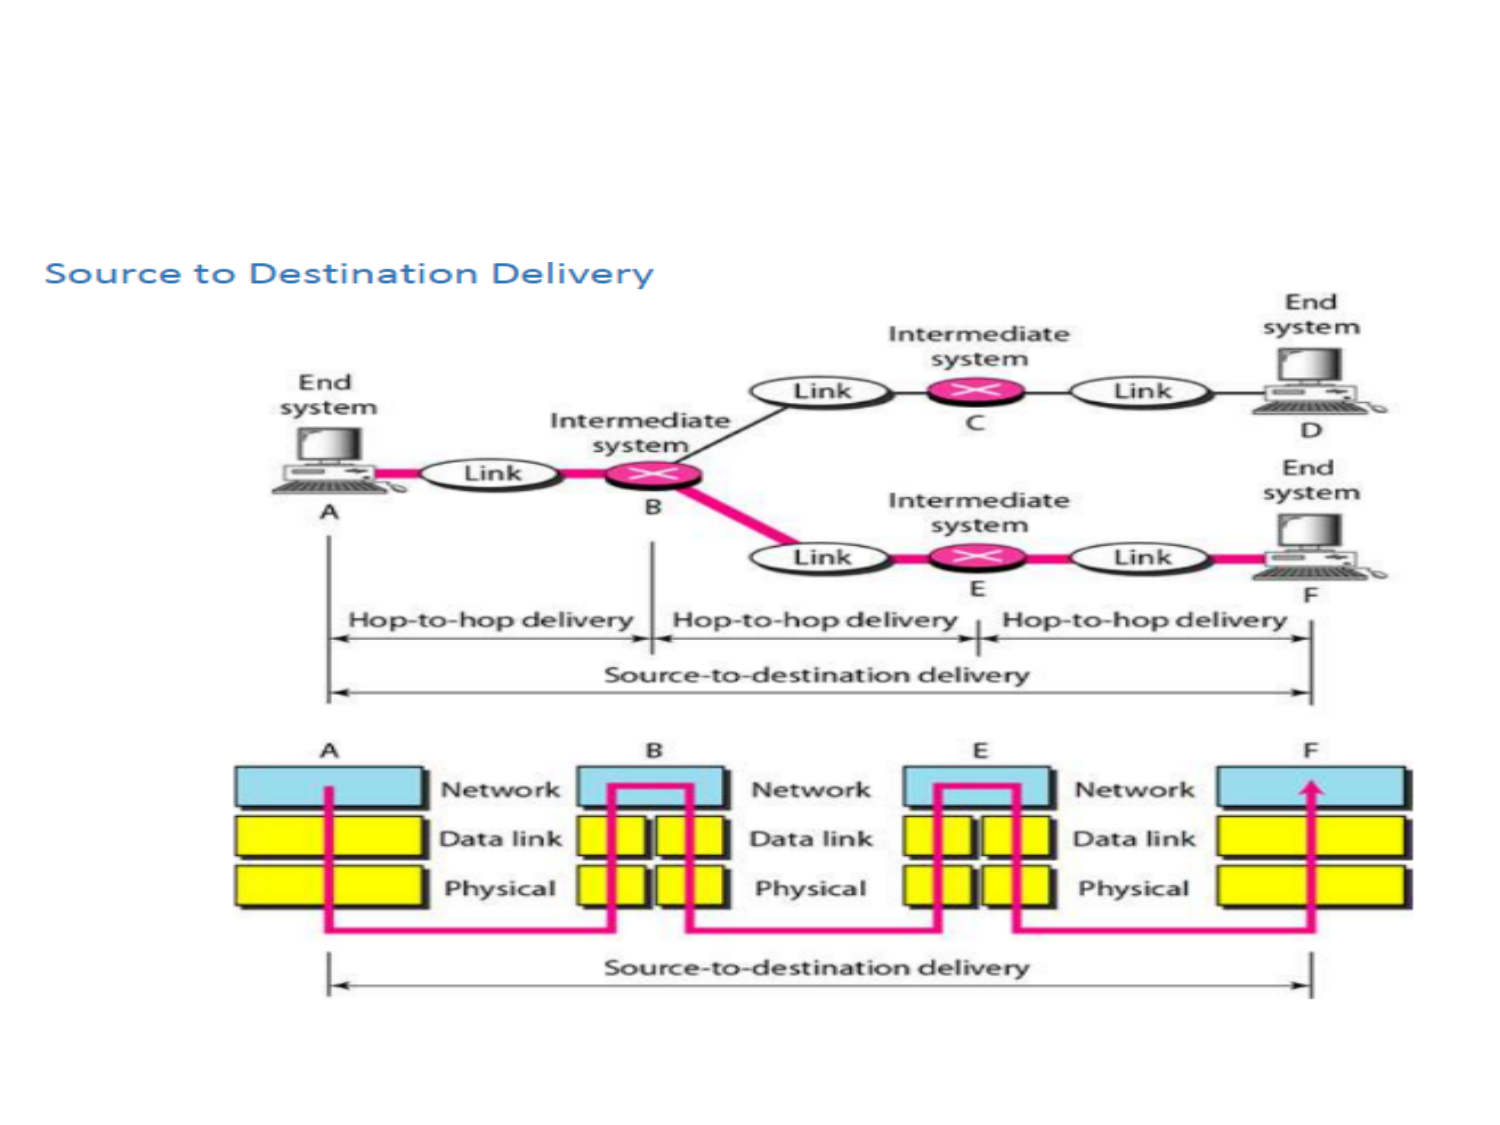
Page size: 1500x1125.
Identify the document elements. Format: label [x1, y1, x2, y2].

list [24, 262, 1426, 1006]
